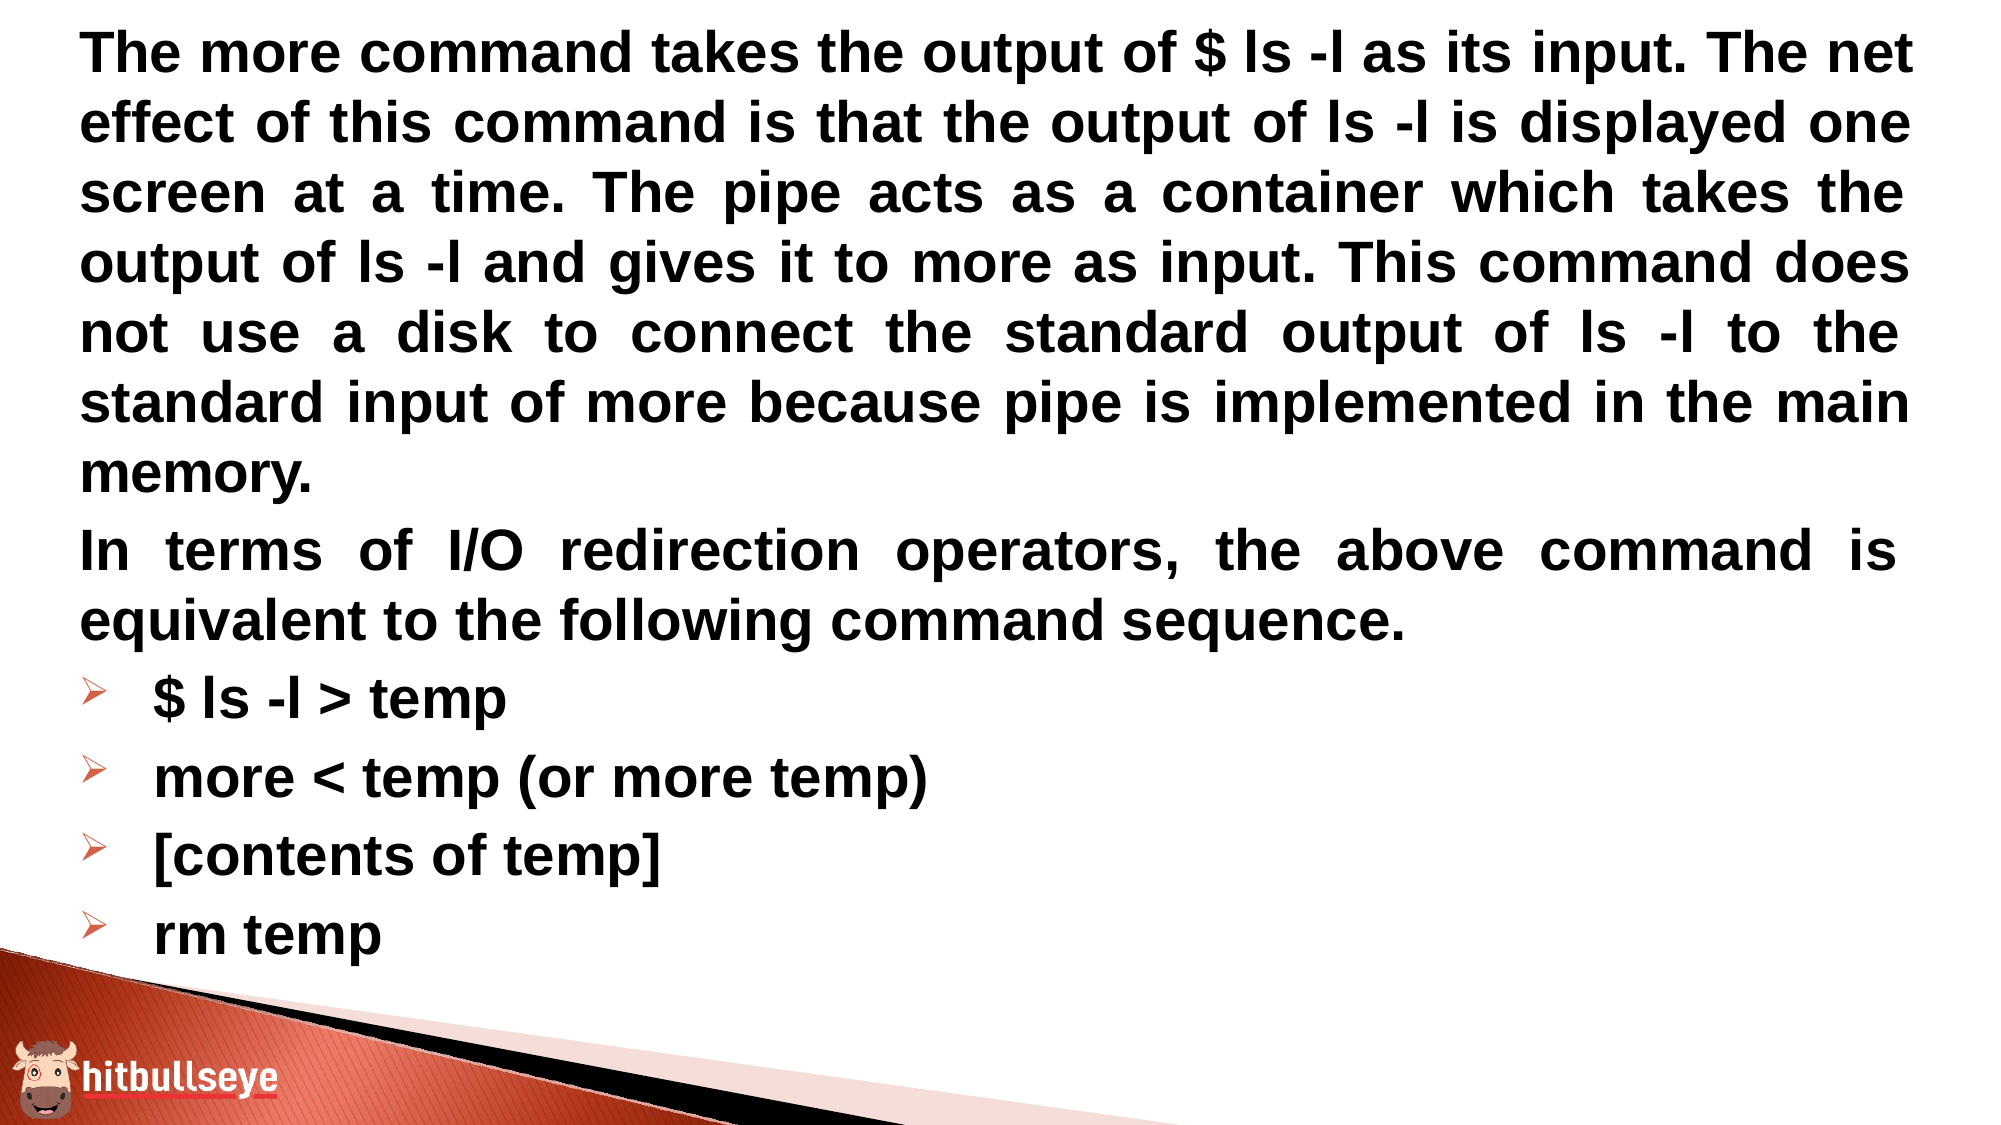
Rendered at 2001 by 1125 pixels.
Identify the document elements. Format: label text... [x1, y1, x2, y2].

picture [0, 948, 743, 1125]
text_box The more command takes the output of $ ls -l as its input. The net effect of this command is that the output of ls -l is displayed one screen at a time. The pipe acts as a container which takes the output of ls -l and gives it to more as input. This command does not use a disk to connect the standard output of ls -l to the standard input of more because pipe is implemented in the main memory. In terms of I/O redirection operators, the above command is equivalent to the following command sequence. $ ls -l > temp more < temp (or more temp) [contents of temp] rm temp [77, 12, 1933, 966]
